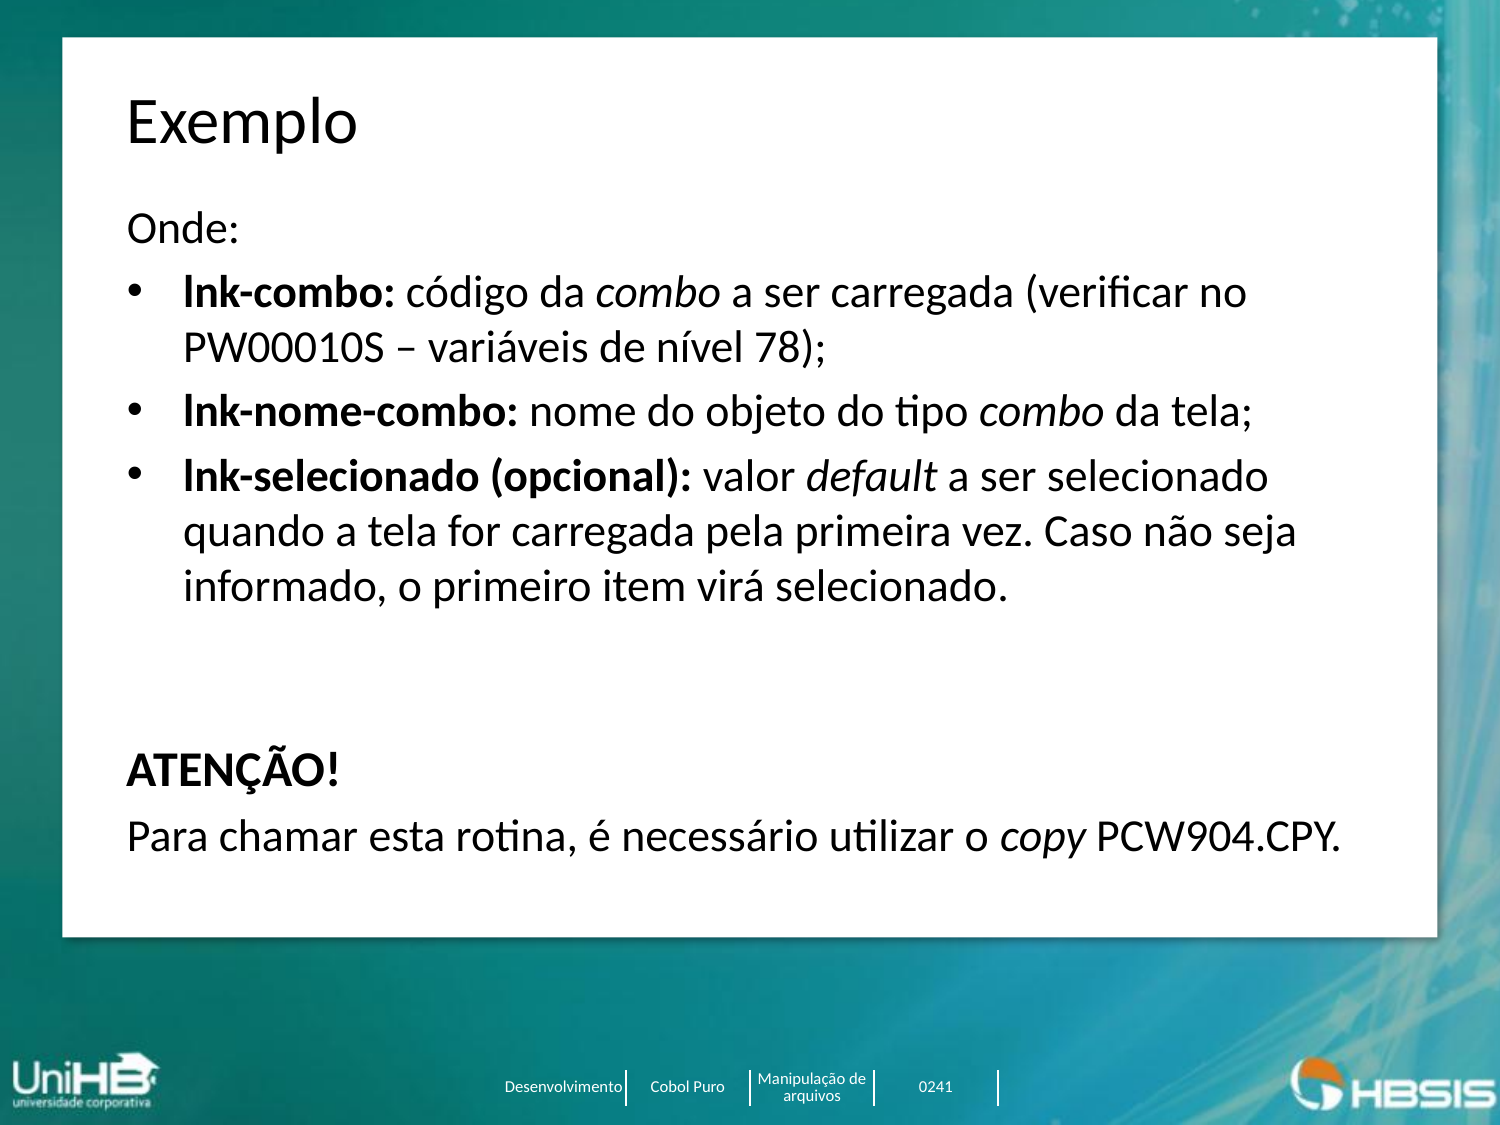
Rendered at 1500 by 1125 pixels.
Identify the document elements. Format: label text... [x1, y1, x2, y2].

list Onde: lnk-combo: código da combo a ser carregada (verificar no PW00010S – variáveis de nível 78); lnk-nome-combo: nome do objeto do tipo combo da tela; lnk-selecionado (opcional): valor default a ser selecionado quando a tela for carregada pela primeira vez. Caso não seja informado, o primeiro item virá selecionado. ATENÇÃO! Para chamar esta rotina, é necessário utilizar o copy PCW904.CPY. [112, 190, 1412, 888]
picture [0, 0, 1500, 1125]
title Exemplo [112, 42, 1388, 191]
